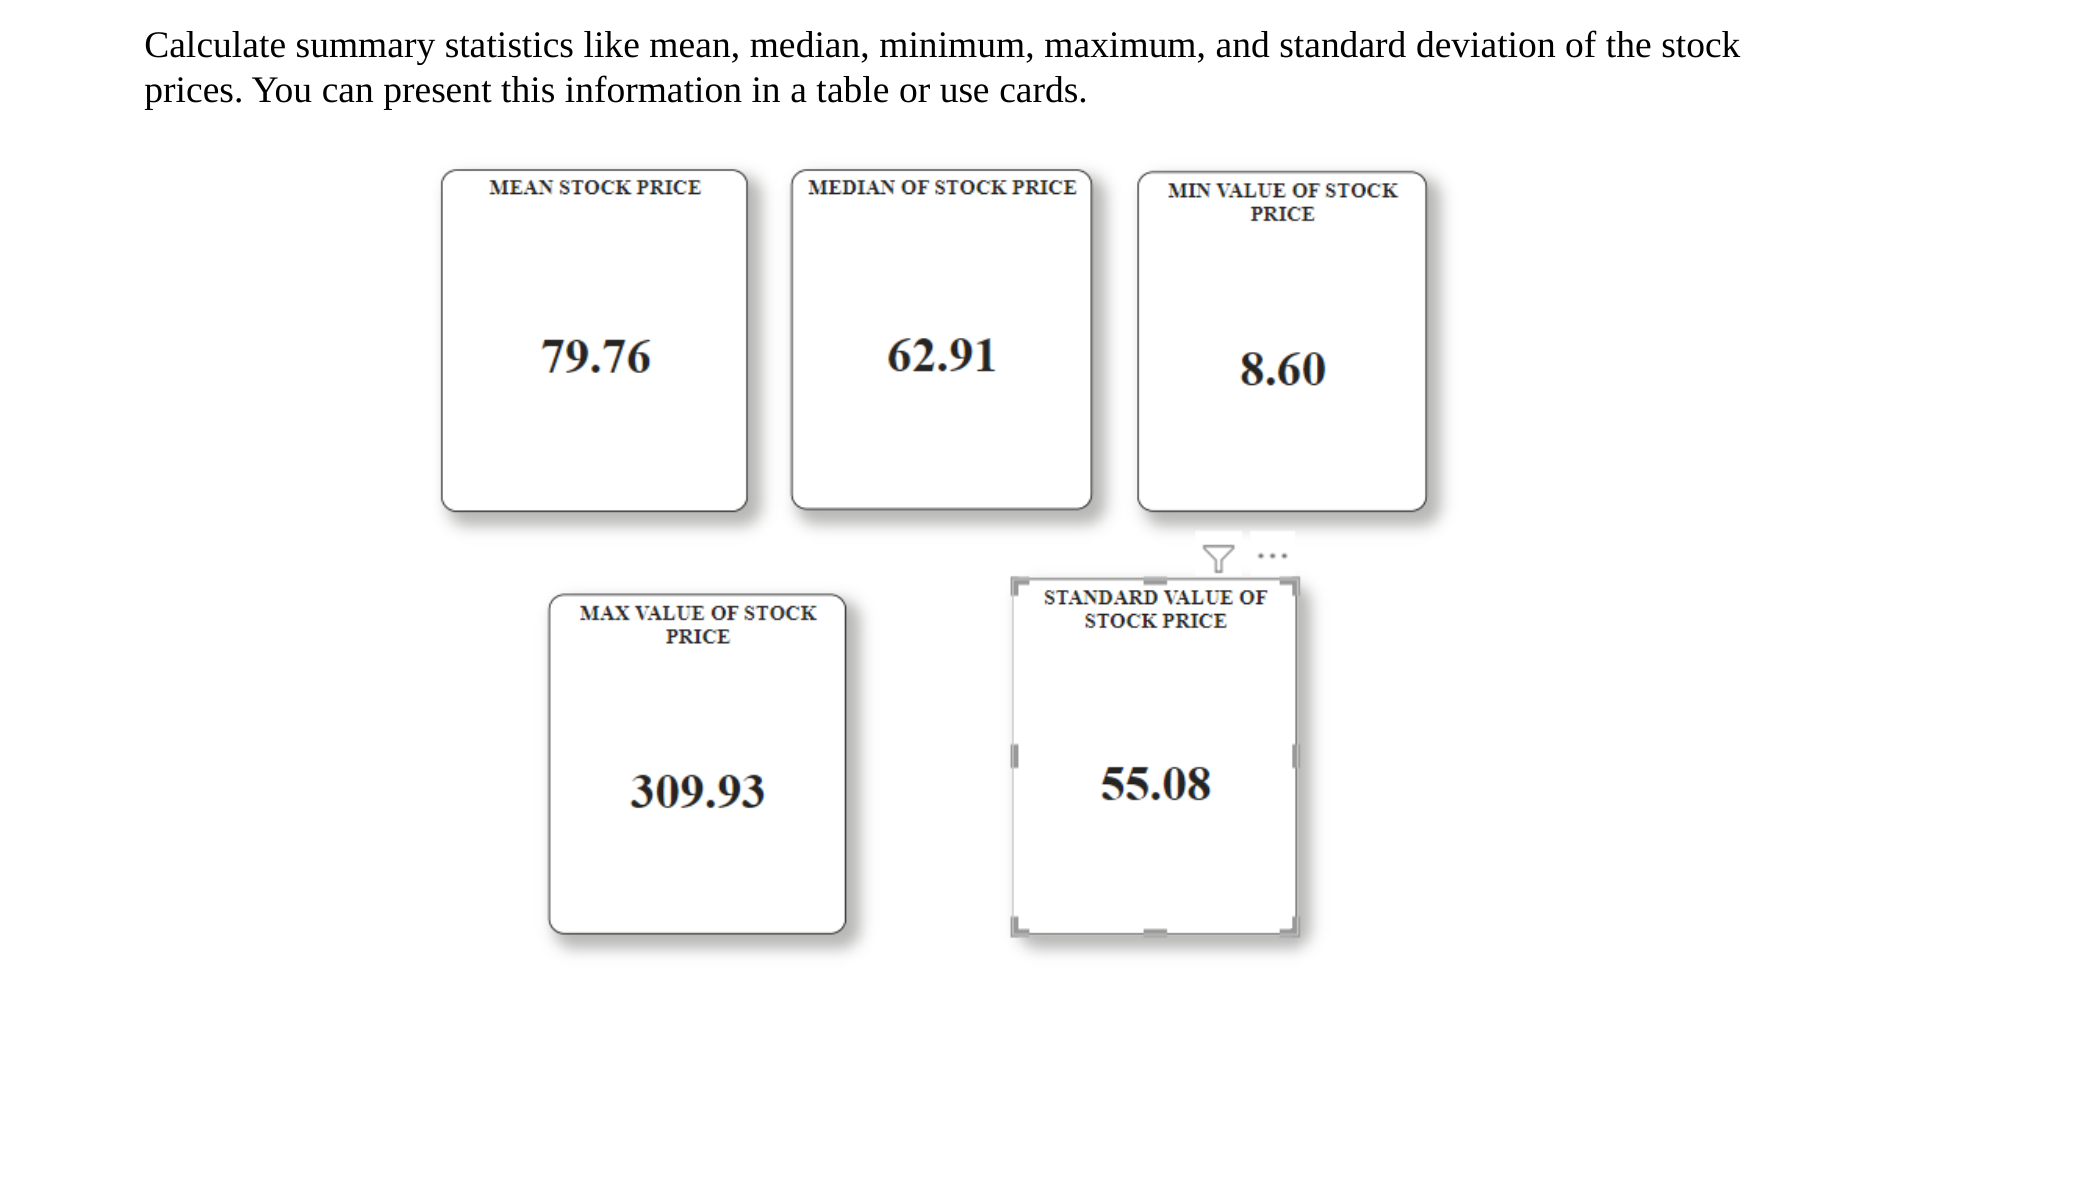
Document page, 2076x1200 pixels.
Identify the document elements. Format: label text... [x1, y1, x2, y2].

picture [432, 157, 1474, 1046]
title Calculate summary statistics like mean, median, minimum, maximum, and standard deviation of the stock prices. You can present this information in a table or use cards. [144, 19, 1762, 111]
